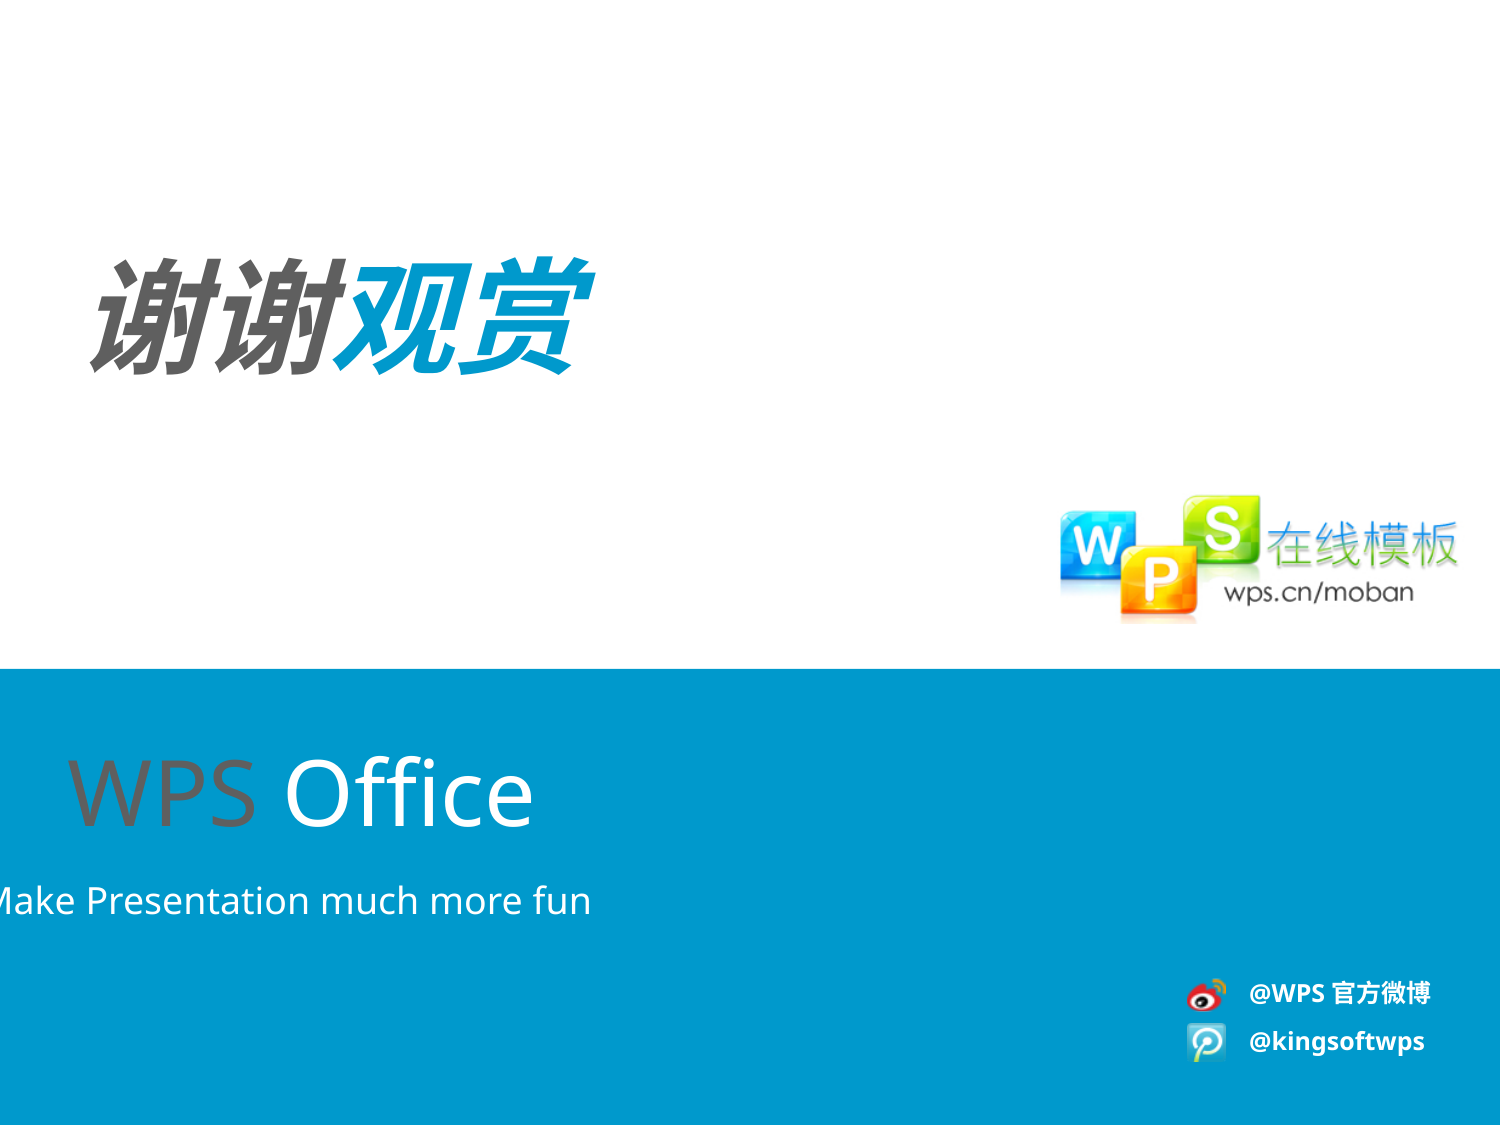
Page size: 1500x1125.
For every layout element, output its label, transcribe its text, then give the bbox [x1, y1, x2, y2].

picture [1188, 1024, 1225, 1061]
text_box [0, 668, 1500, 1125]
picture [1057, 491, 1472, 624]
picture [1188, 979, 1225, 1011]
text_box 谢谢观赏 [65, 231, 1011, 397]
text_box Make Presentation much more fun [0, 869, 608, 930]
text_box @WPS官方微博 @kingsoftwps [1234, 976, 1495, 1063]
text_box WPS Office [53, 727, 620, 853]
